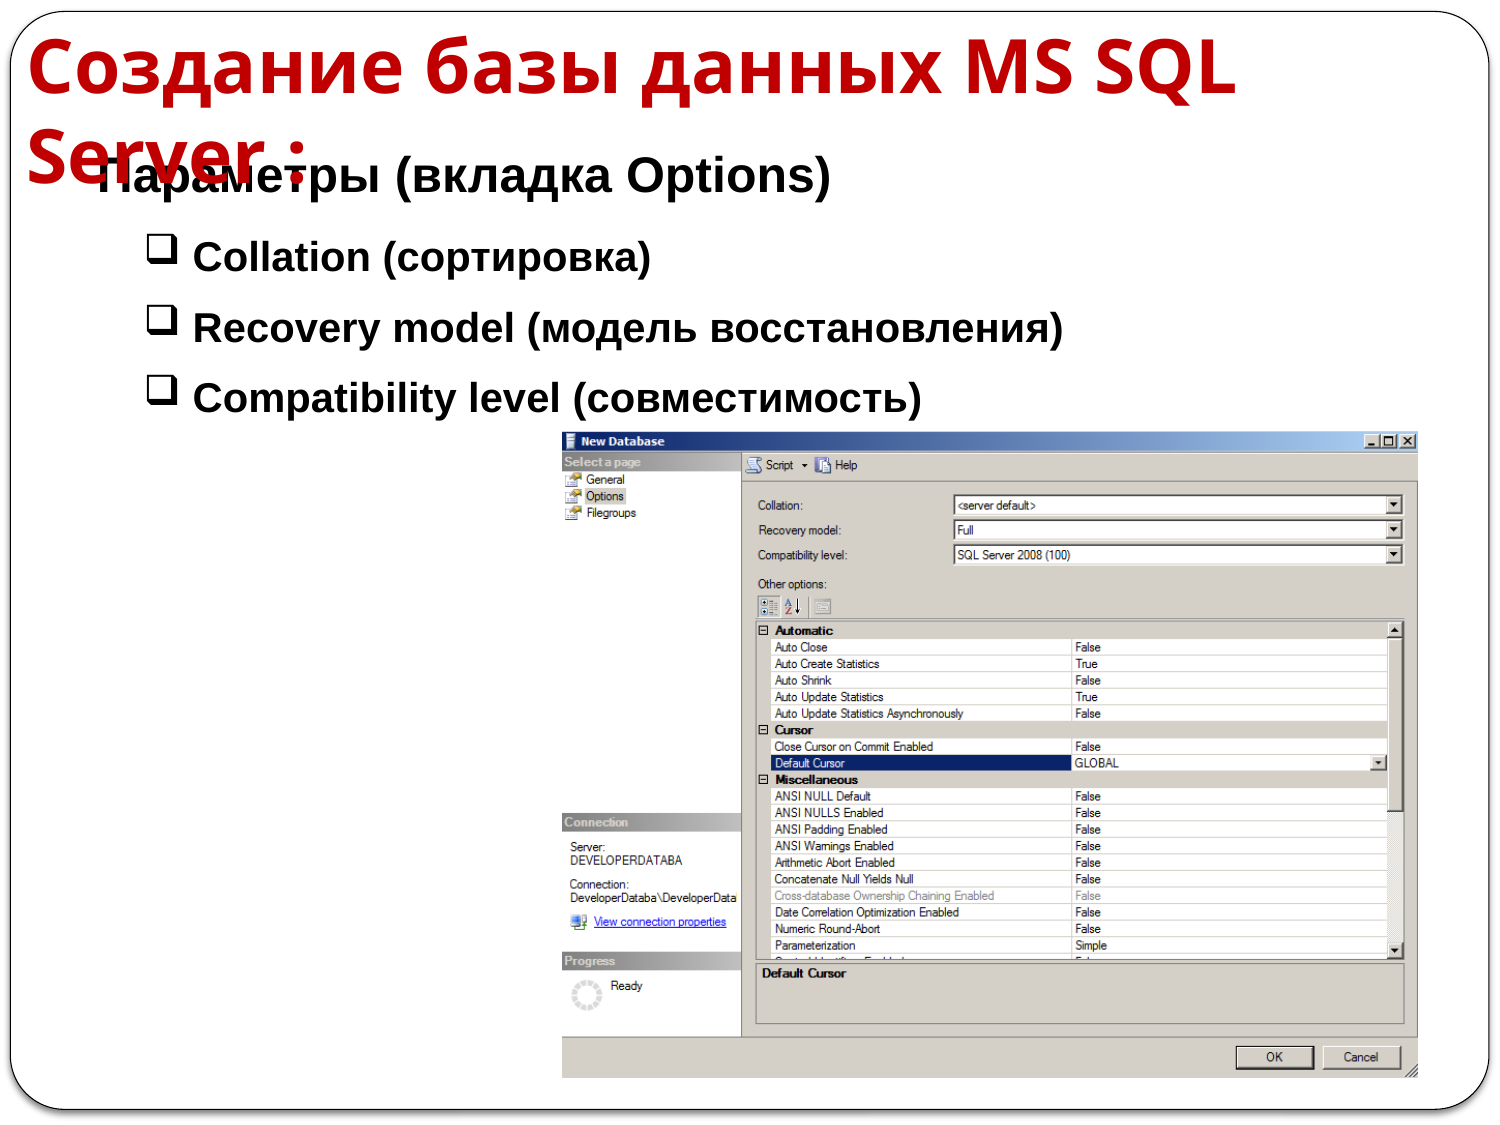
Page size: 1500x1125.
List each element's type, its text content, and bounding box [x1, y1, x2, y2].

text_box Collation (сортировка) [128, 222, 1383, 288]
picture [561, 431, 1419, 1079]
text_box Compatibility level (совместимость) [128, 363, 1383, 429]
text_box Параметры (вкладка Options) [82, 135, 1454, 210]
text_box Создание базы данных MS SQL Server : [11, 11, 1430, 207]
text_box Recovery model (модель восстановления) [128, 292, 1383, 358]
